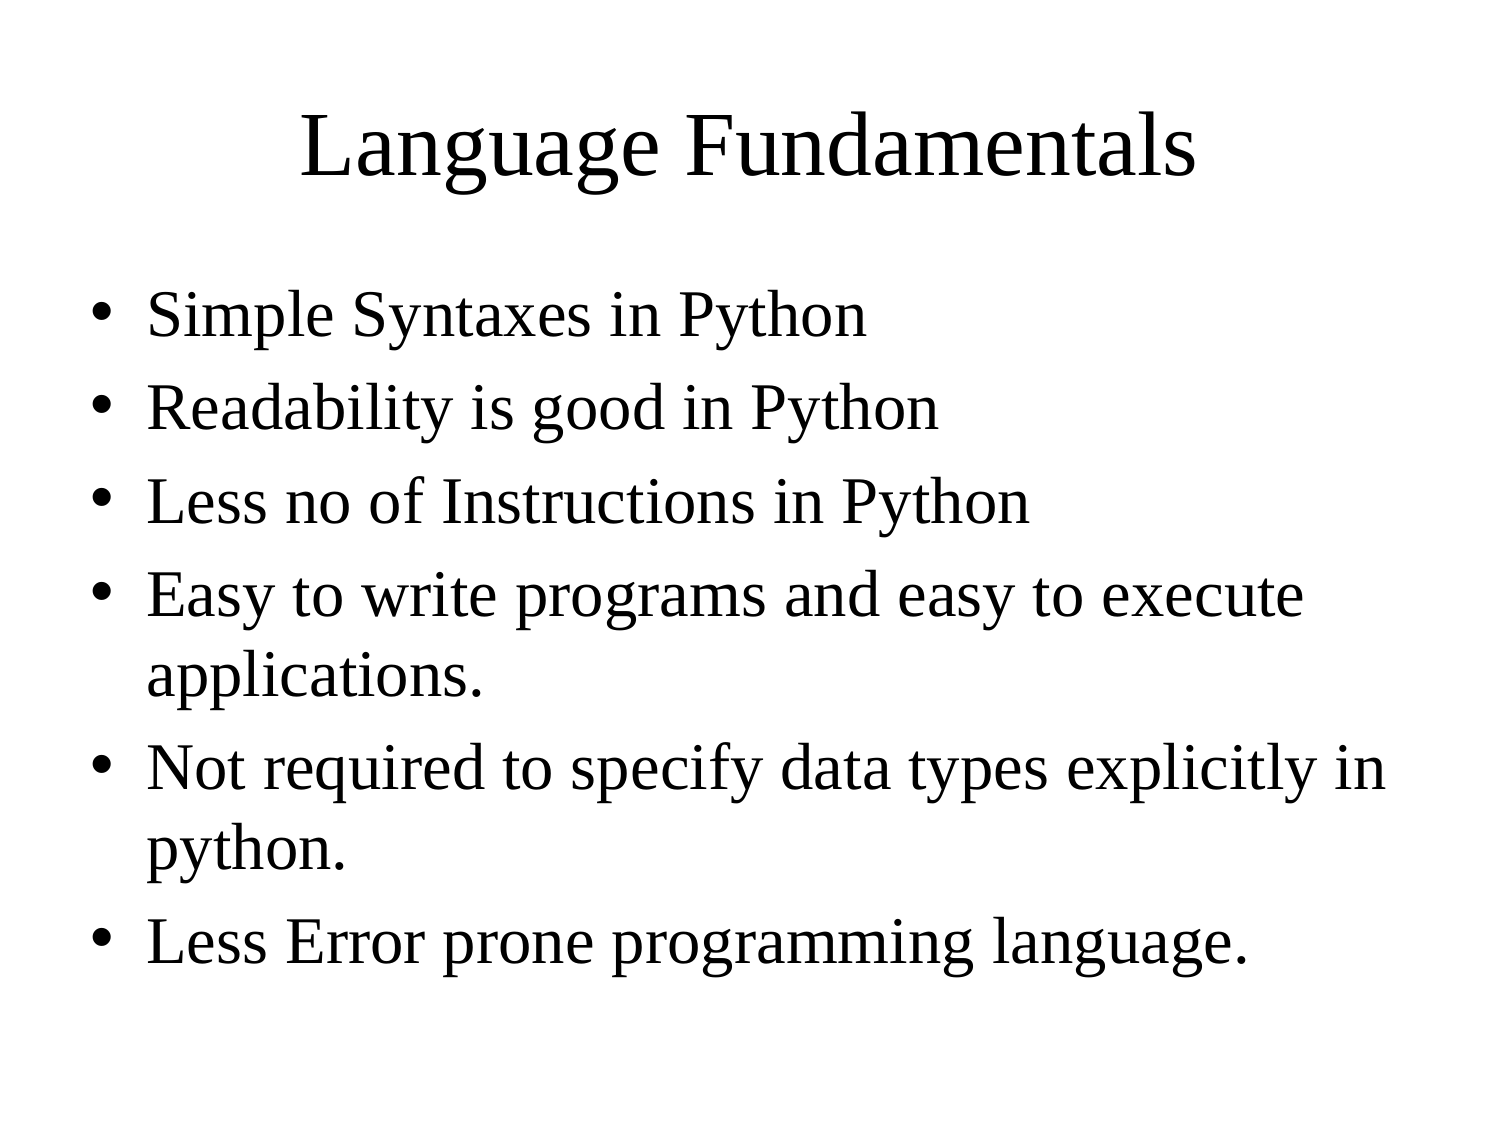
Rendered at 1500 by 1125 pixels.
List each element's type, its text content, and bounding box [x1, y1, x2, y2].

list Simple Syntaxes in Python Readability is good in Python Less no of Instructions in Python Easy to write programs and easy to execute applications. Not required to specify data types explicitly in python. Less Error prone programming language. [75, 262, 1425, 1005]
title Language Fundamentals [75, 45, 1425, 233]
